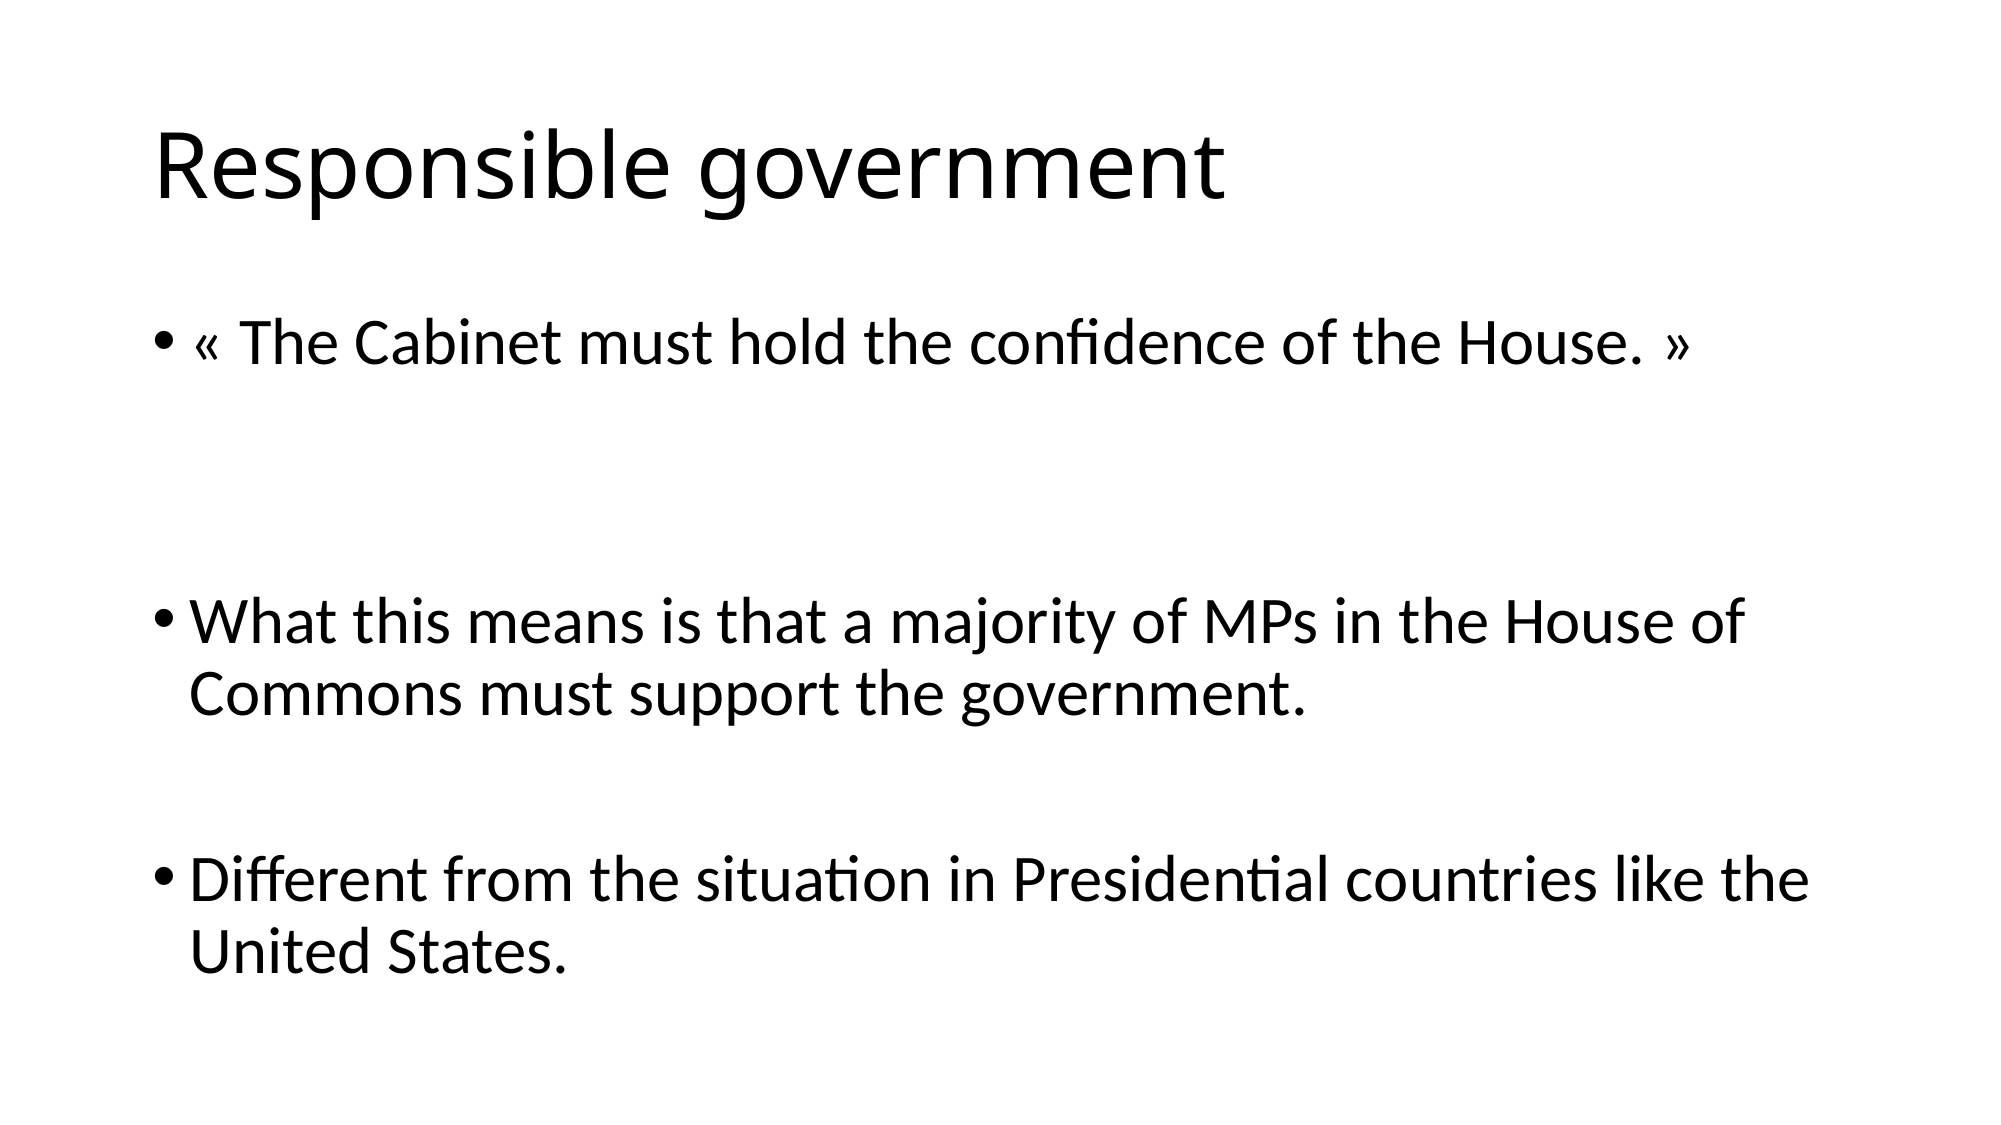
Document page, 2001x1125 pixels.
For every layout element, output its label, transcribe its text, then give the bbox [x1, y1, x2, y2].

list « The Cabinet must hold the confidence of the House. » What this means is that a majority of MPs in the House of Commons must support the government. Different from the situation in Presidential countries like the United States. [137, 299, 1863, 1014]
title Responsible government [137, 59, 1863, 278]
